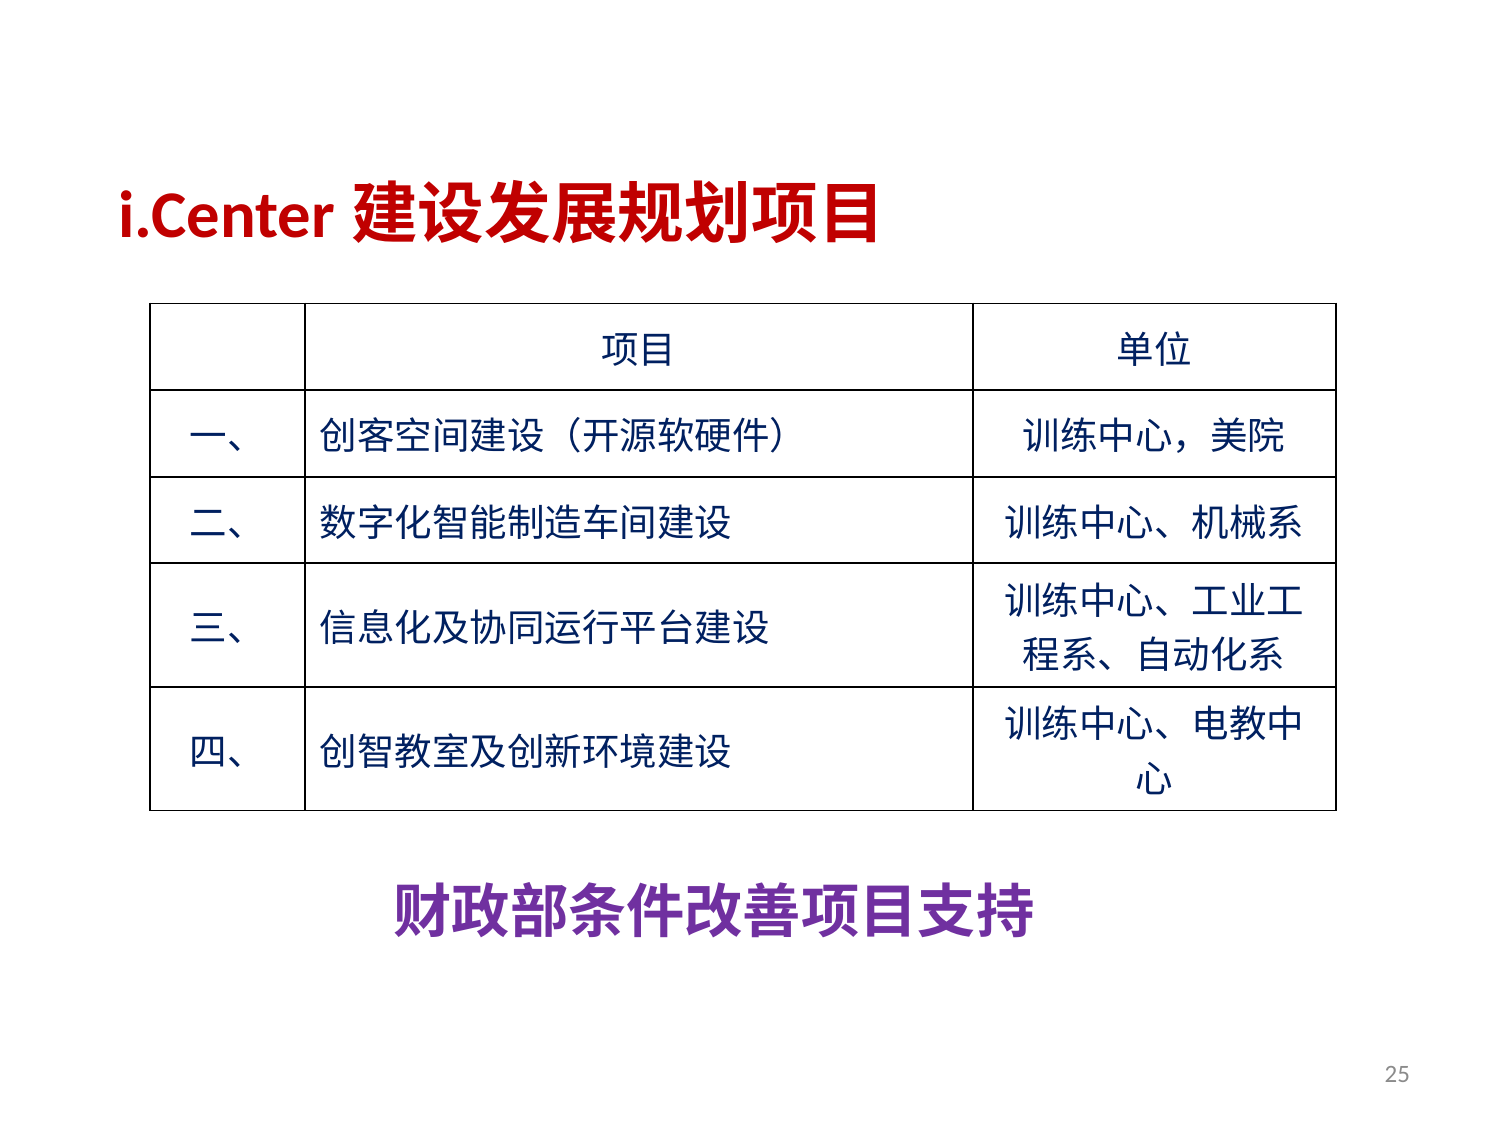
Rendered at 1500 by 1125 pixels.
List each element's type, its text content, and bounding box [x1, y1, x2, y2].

table_cell 三、 [151, 564, 304, 686]
text_box 财政部条件改善项目支持 [378, 867, 1050, 952]
table_header 项目 [306, 304, 972, 389]
table_header [151, 304, 304, 389]
slide_number 25 [1074, 1042, 1425, 1103]
table_header 单位 [974, 304, 1335, 389]
table_cell 训练中心、电教中心 [974, 688, 1335, 810]
table_cell 信息化及协同运行平台建设 [306, 564, 972, 686]
table_cell 训练中心、工业工程系、自动化系 [974, 564, 1335, 686]
table_cell 创智教室及创新环境建设 [306, 688, 972, 810]
table_cell 二、 [151, 478, 304, 562]
table_cell 数字化智能制造车间建设 [306, 478, 972, 562]
table_cell 一、 [151, 391, 304, 476]
table_cell 训练中心，美院 [974, 391, 1335, 476]
table_cell 训练中心、机械系 [974, 478, 1335, 562]
table_cell 四、 [151, 688, 304, 810]
table_cell 创客空间建设（开源软硬件） [306, 391, 972, 476]
text_box i.Center建设发展规划项目 [88, 105, 1217, 258]
